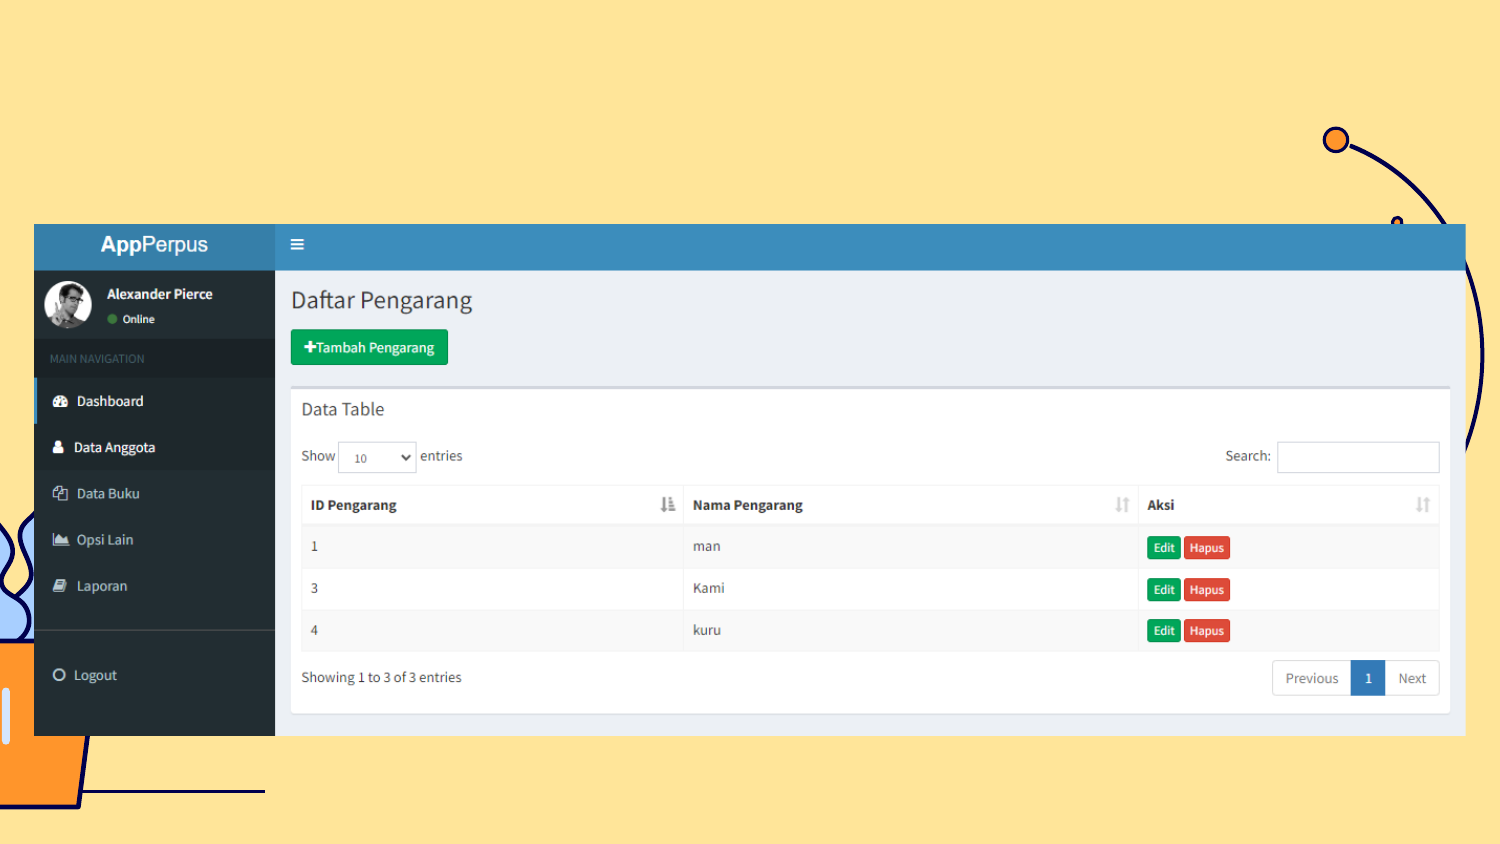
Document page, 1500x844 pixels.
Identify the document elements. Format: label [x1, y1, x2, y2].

picture [33, 223, 1466, 737]
